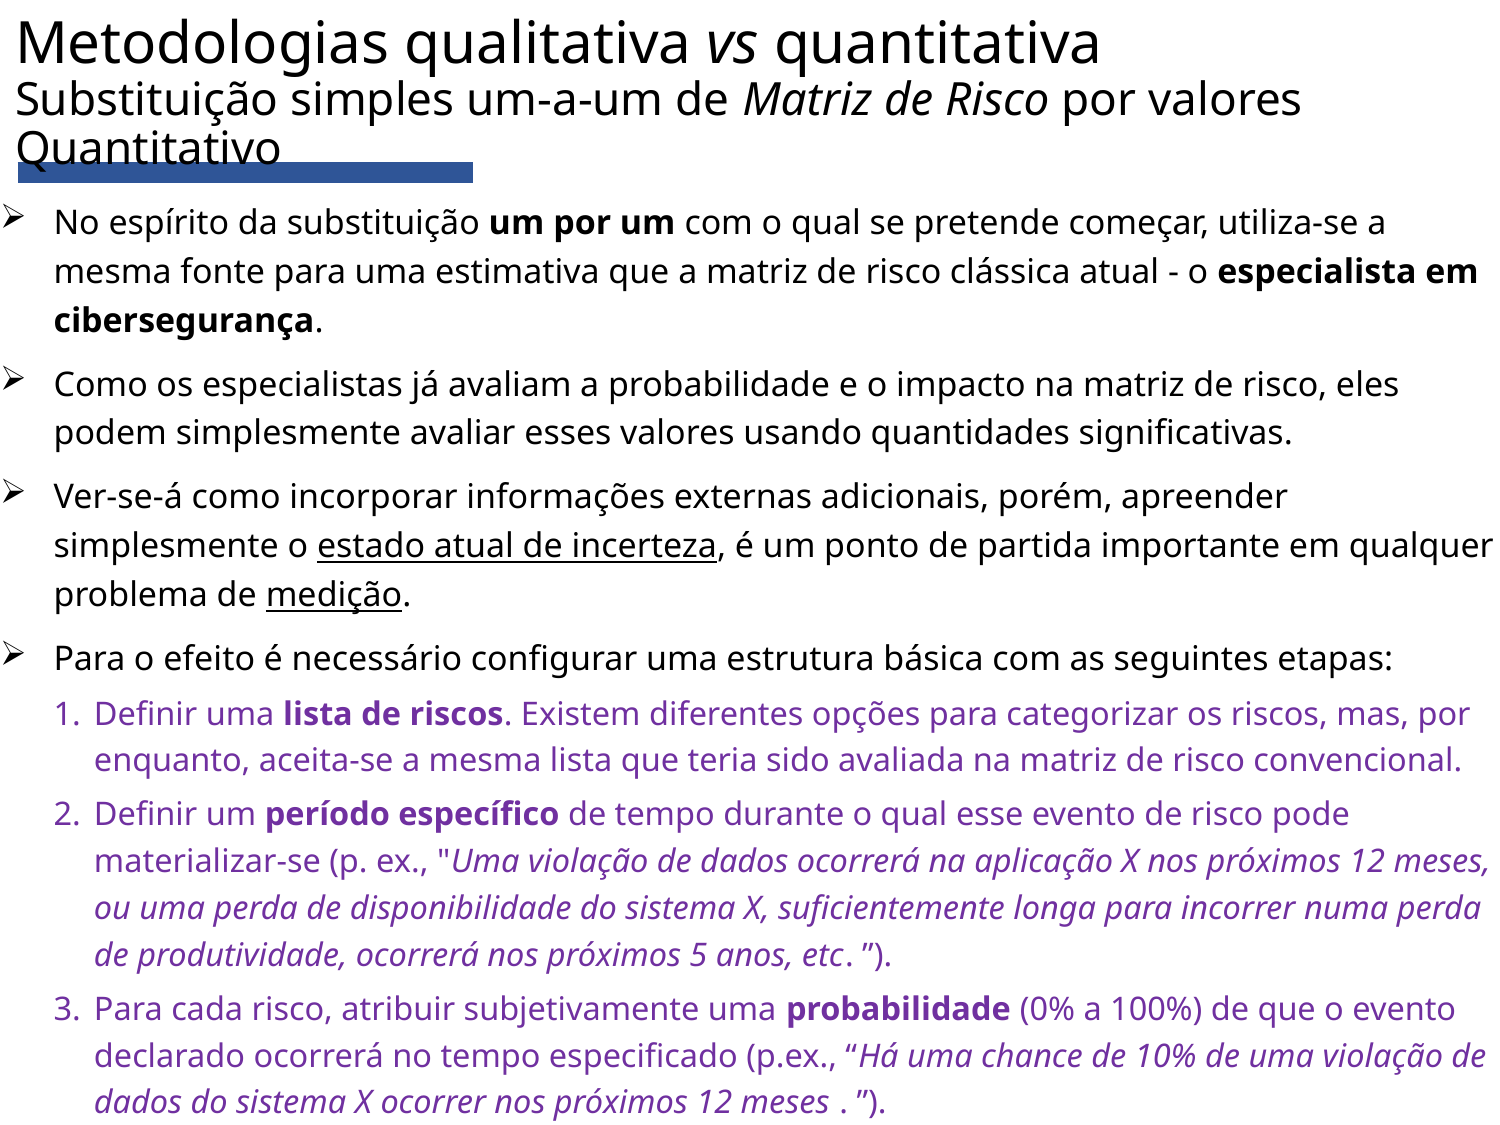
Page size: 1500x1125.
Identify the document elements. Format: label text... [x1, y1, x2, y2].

list No espírito da substituição um por um com o qual se pretende começar, utiliza-se a mesma fonte para uma estimativa que a matriz de risco clássica atual - o especialista em cibersegurança. Como os especialistas já avaliam a probabilidade e o impacto na matriz de risco, eles podem simplesmente avaliar esses valores usando quantidades significativas. Ver-se-á como incorporar informações externas adicionais, porém, apreender simplesmente o estado atual de incerteza, é um ponto de partida importante em qualquer problema de medição. Para o efeito é necessário configurar uma estrutura básica com as seguintes etapas: Definir uma lista de riscos. Existem diferentes opções para categorizar os riscos, mas, por enquanto, aceita-se a mesma lista que teria sido avaliada na matriz de risco convencional. Definir um período específico de tempo durante o qual esse evento de risco pode materializar-se (p. ex., "Uma violação de dados ocorrerá na aplicação X nos próximos 12 meses, ou uma perda de disponibilidade do sistema X, suficientemente longa para incorrer numa perda de produtividade, ocorrerá nos próximos 5 anos, etc. ”). Para cada risco, atribuir subjetivamente uma probabilidade (0% a 100%) de que o evento declarado ocorrerá no tempo especificado (p.ex., “Há uma chance de 10% de uma violação de dados do sistema X ocorrer nos próximos 12 meses . ”). [0, 184, 1500, 1125]
title Metodologias qualitativa vs quantitativa Substituição simples um-a-um de Matriz de Risco por valores Quantitativo [0, 3, 1500, 184]
